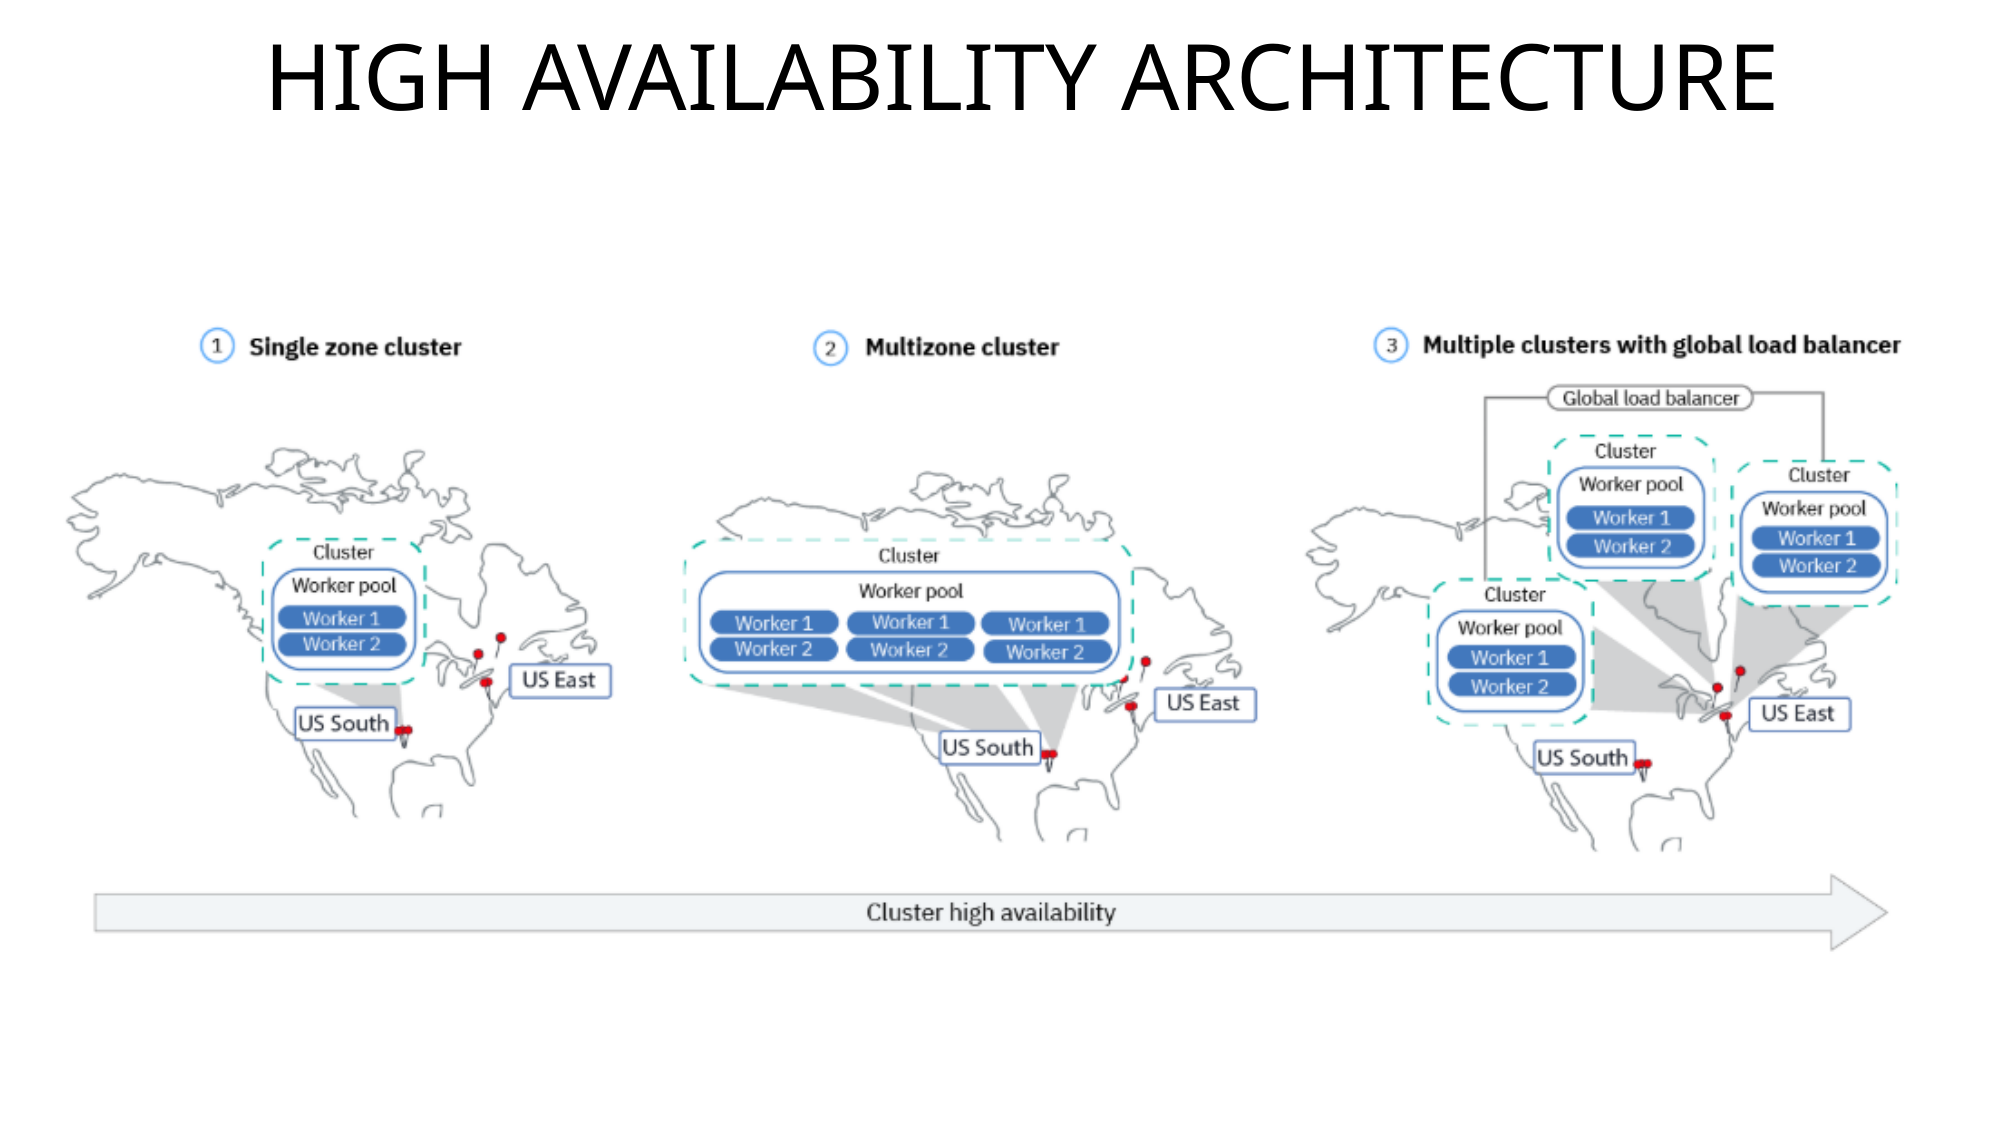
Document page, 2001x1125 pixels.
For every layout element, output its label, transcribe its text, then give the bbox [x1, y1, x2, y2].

title HIGH AVAILABILITY ARCHITECTURE [210, 0, 1835, 161]
picture [23, 261, 1972, 970]
